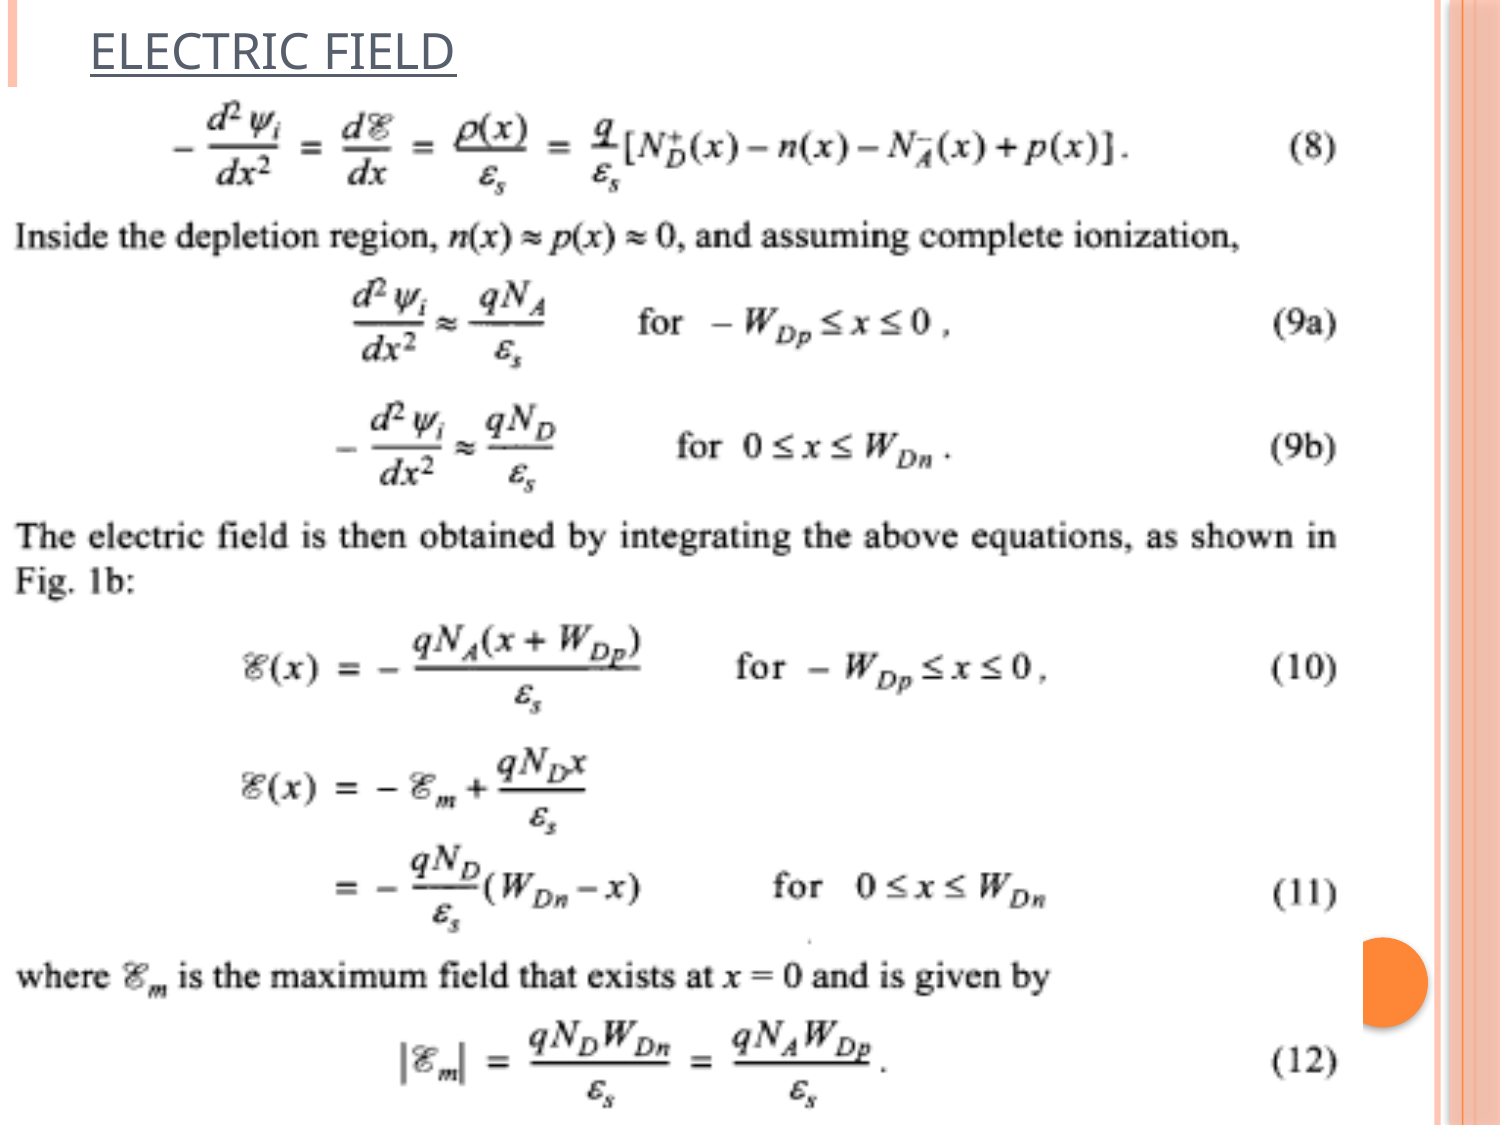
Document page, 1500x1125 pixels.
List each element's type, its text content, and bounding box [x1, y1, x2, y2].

title ELECTRIC FIELD [75, 0, 1300, 84]
picture [0, 86, 1363, 1125]
